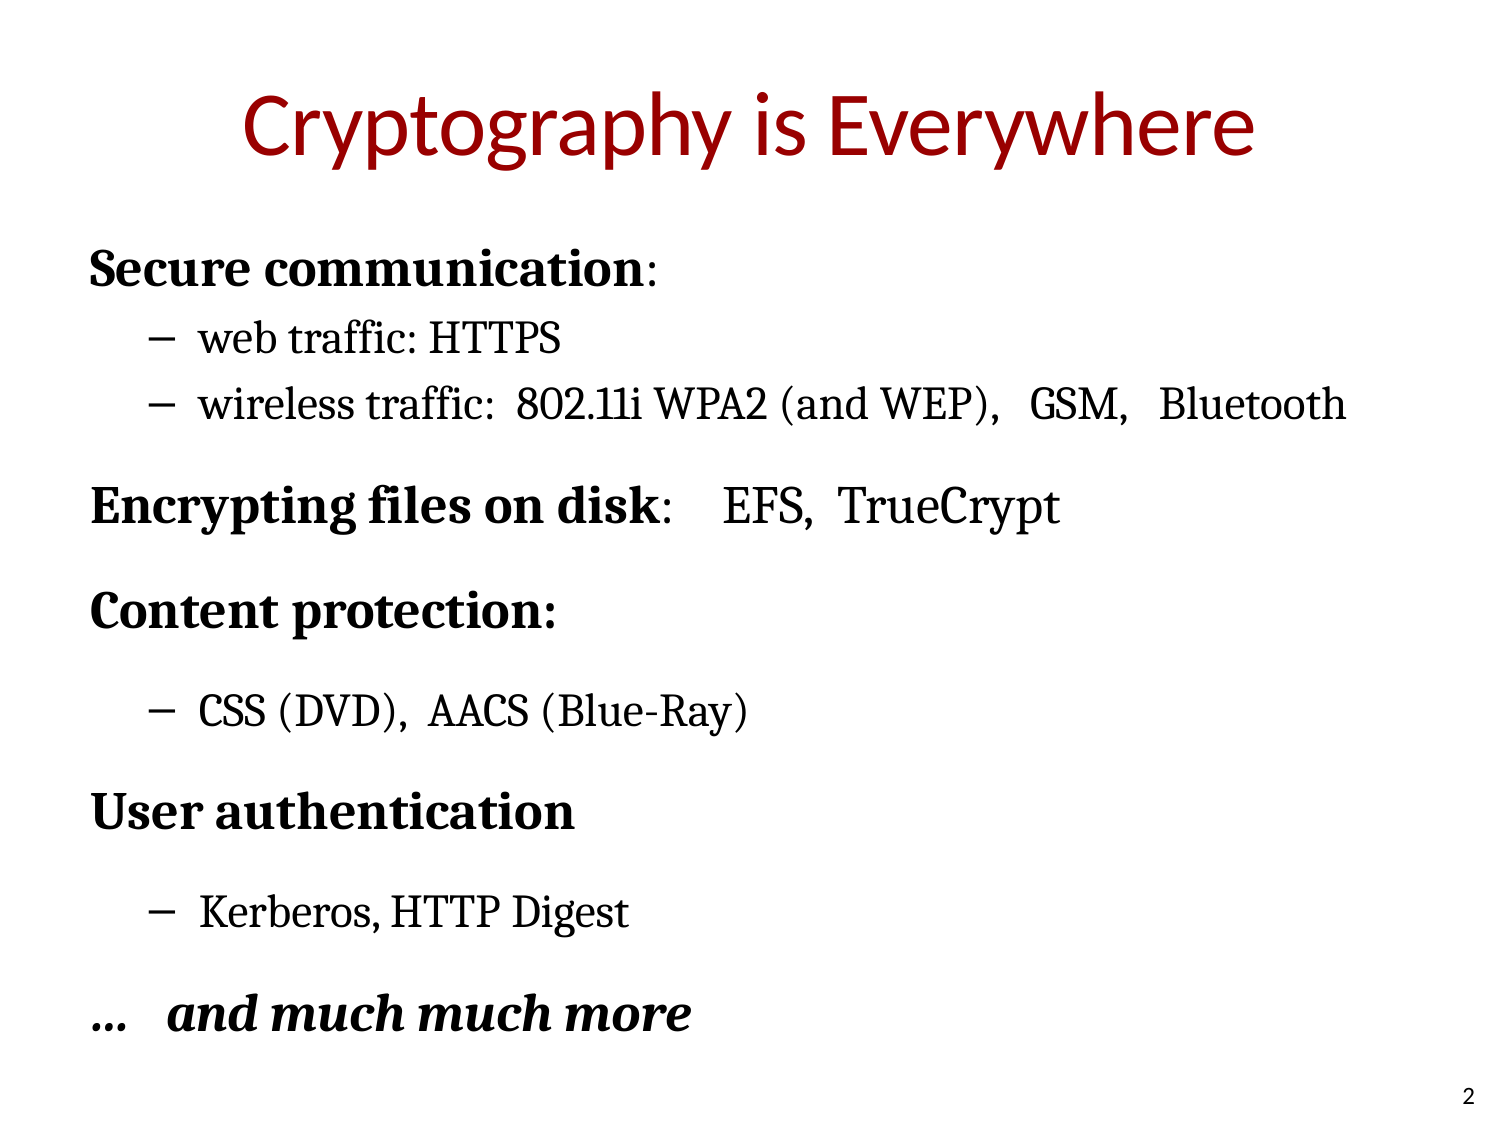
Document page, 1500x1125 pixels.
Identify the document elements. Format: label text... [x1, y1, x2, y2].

title Cryptography is Everywhere [75, 24, 1425, 213]
slide_number 2 [1125, 1065, 1475, 1125]
list Secure communication: web traffic: HTTPS wireless traffic: 802.11i WPA2 (and WEP), GSM, Bluetooth Encrypting files on disk: EFS, TrueCrypt Content protection: CSS (DVD), AACS (Blue-Ray) User authentication Kerberos, HTTP Digest … and much much more [75, 224, 1425, 1066]
